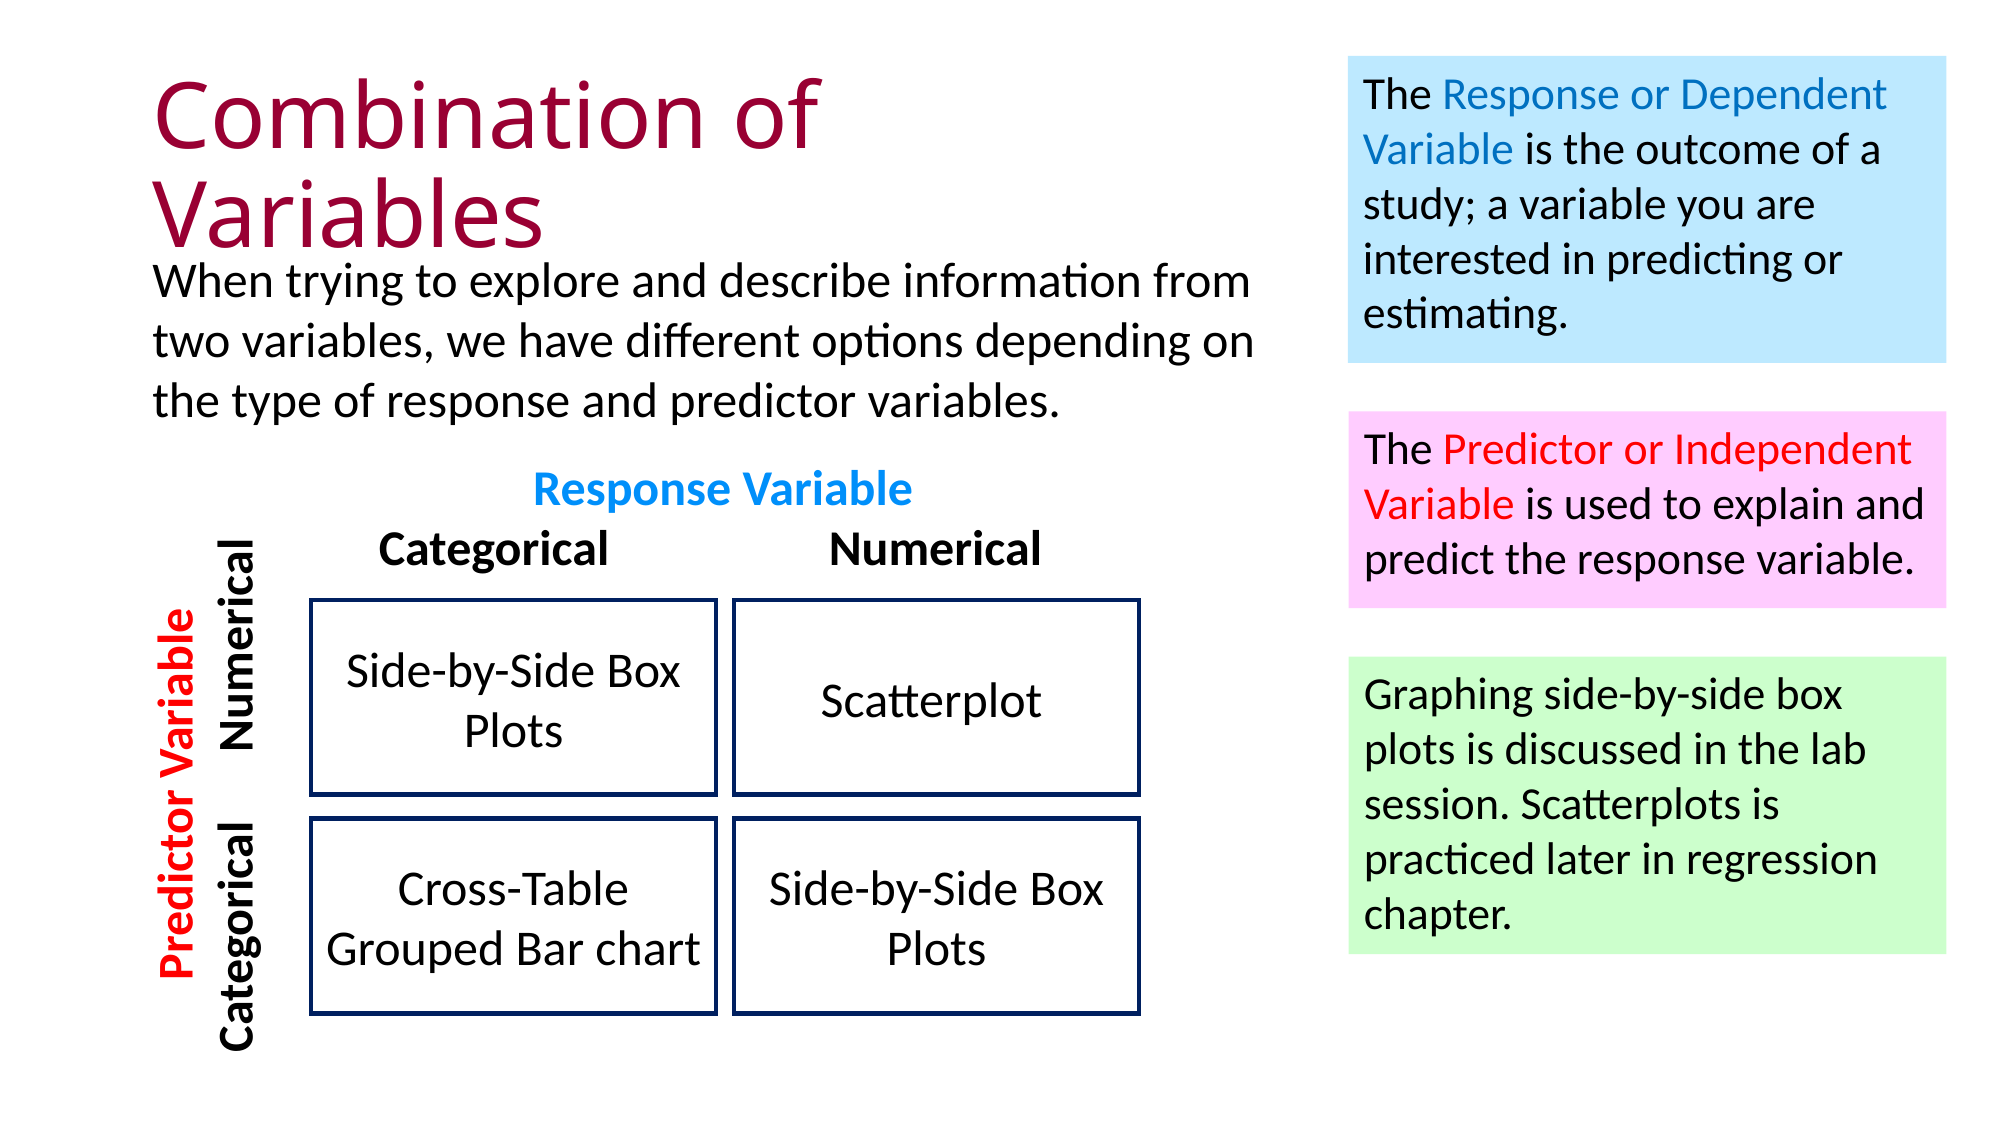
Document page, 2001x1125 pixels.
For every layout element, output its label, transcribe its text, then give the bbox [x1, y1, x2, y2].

text_box Graphing side-by-side box plots is discussed in the lab session. Scatterplots is practiced later in regression chapter. [1348, 656, 1947, 955]
text_box The Response or Dependent Variable is the outcome of a study; a variable you are interested in predicting or estimating. [1347, 55, 1947, 363]
text_box The Predictor or Independent Variable is used to explain and predict the response variable. [1348, 411, 1947, 609]
text_box Cross-Table Grouped Bar chart [310, 817, 717, 1014]
text_box Side-by-Side Box Plots [310, 599, 717, 796]
text_box Scatterplot [733, 599, 1140, 796]
title Combination of Variables [137, 59, 1140, 240]
text_box Side-by-Side Box Plots [733, 817, 1140, 1014]
text_box Response Variable Categorical Numerical [364, 448, 1083, 583]
text_box When trying to explore and describe information from two variables, we have different options depending on the type of response and predictor variables. [137, 240, 1305, 436]
text_box Predictor Variable Categorical Numerical [135, 521, 270, 1067]
